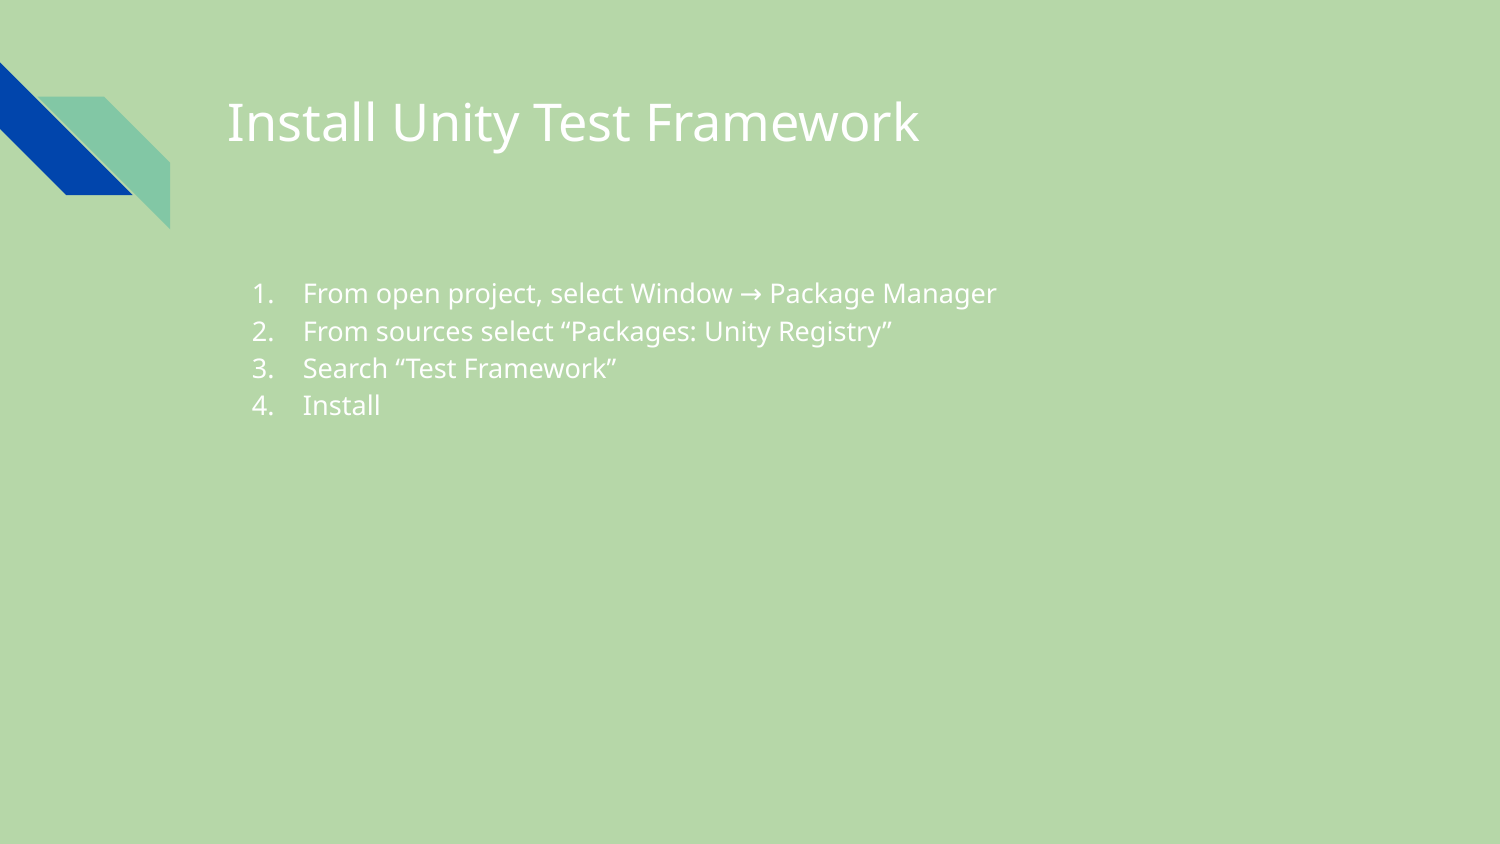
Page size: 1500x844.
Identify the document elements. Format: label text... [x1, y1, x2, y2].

list From open project, select Window → Package Manager From sources select “Packages: Unity Registry” Search “Test Framework” Install [212, 257, 1368, 735]
title Install Unity Test Framework [212, 64, 1368, 215]
